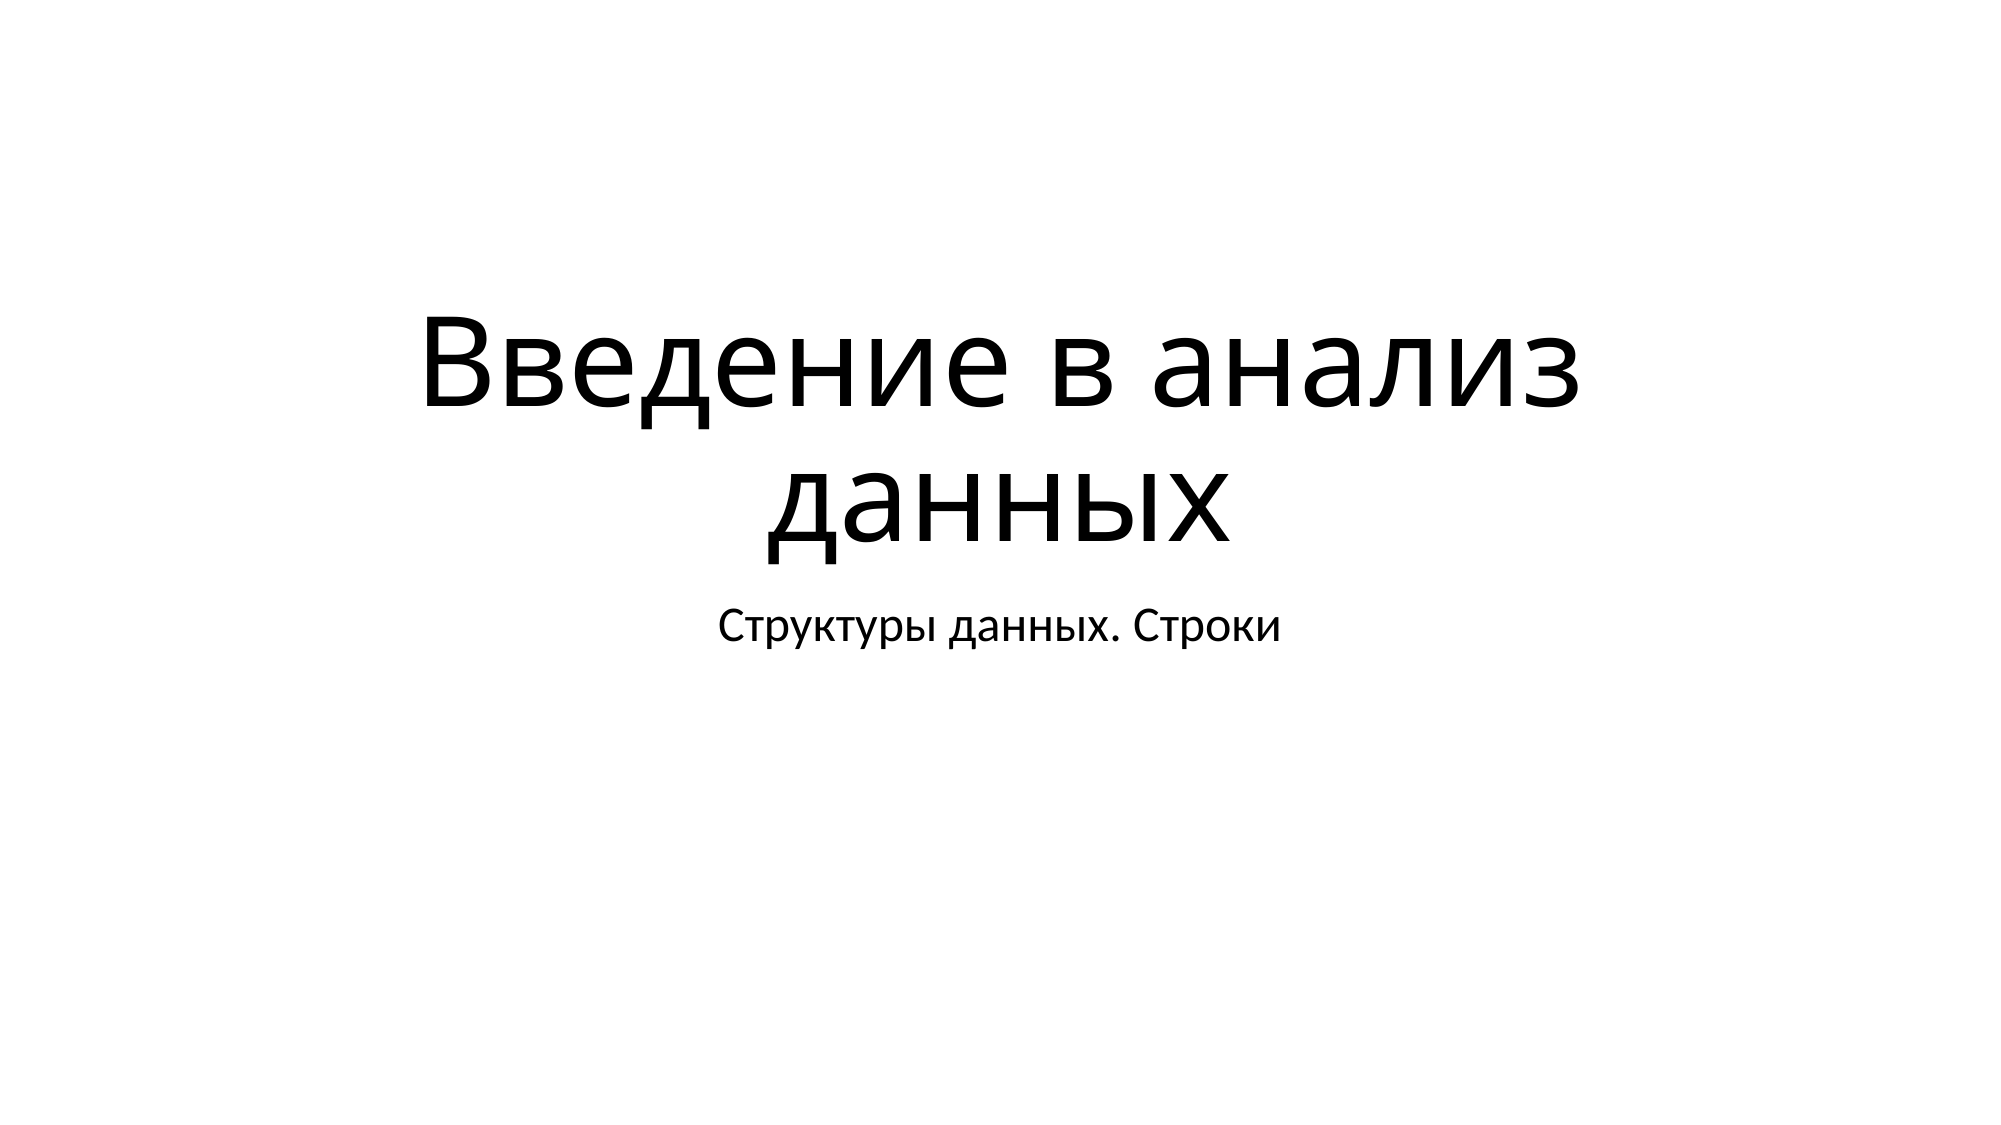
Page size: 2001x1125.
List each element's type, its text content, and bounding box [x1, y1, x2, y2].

subtitle Структуры данных. Строки [249, 590, 1750, 863]
title Введение в анализ данных [249, 184, 1750, 576]
